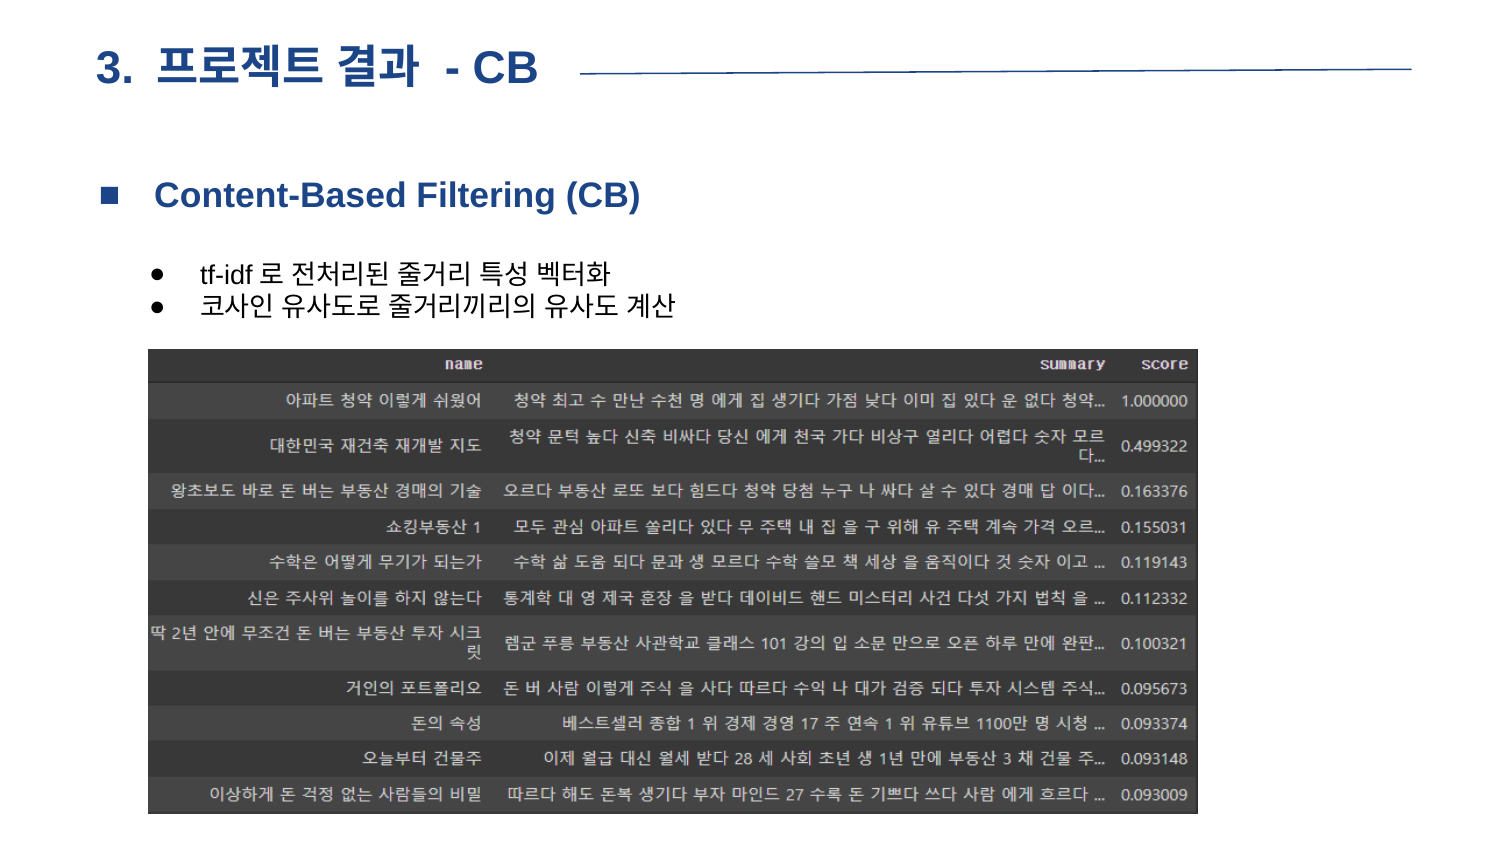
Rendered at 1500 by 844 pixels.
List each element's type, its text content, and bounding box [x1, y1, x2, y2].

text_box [579, 69, 1412, 75]
text_box tf-idf로 전처리된 줄거리 특성 벡터화 코사인 유사도로 줄거리끼리의 유사도 계산 [110, 242, 1067, 338]
text_box 프로젝트 결과 - CB [66, 23, 807, 109]
picture [148, 349, 1198, 814]
text_box Content-Based Filtering (CB) [0, 157, 1286, 230]
